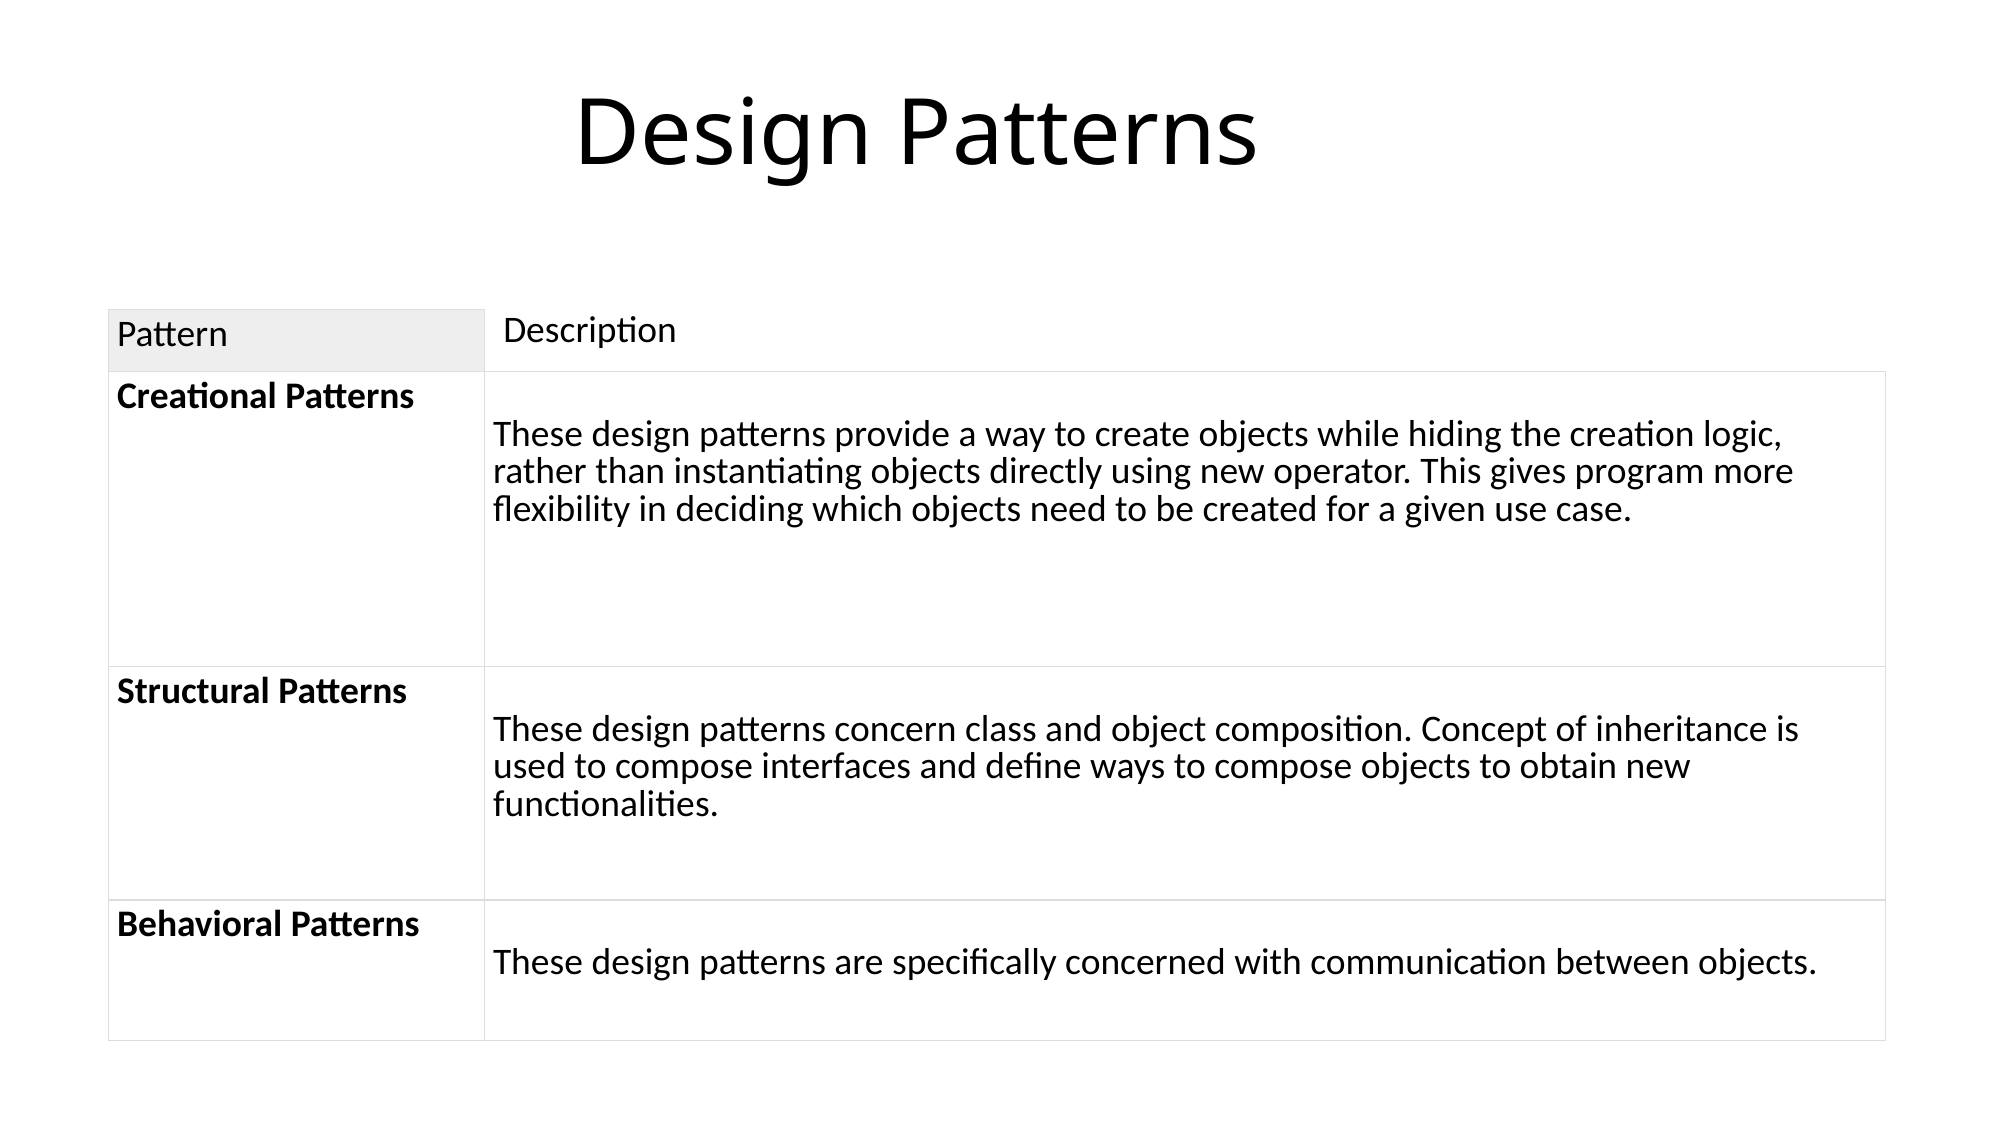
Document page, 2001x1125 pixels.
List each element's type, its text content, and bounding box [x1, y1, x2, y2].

table_cell Structural Patterns [109, 667, 484, 899]
table_cell These design patterns are specifically concerned with communication between objects. [485, 901, 1885, 1040]
table_header Pattern [109, 310, 484, 371]
table_cell Behavioral Patterns [109, 901, 484, 1040]
table_cell Creational Patterns [109, 372, 484, 666]
table_header Description [485, 309, 1885, 371]
table_cell These design patterns provide a way to create objects while hiding the creation logic, rather than instantiating objects directly using new operator. This gives program more flexibility in deciding which objects need to be created for a given use case. [485, 372, 1885, 666]
title Design Patterns [108, 59, 1863, 210]
table_cell These design patterns concern class and object composition. Concept of inheritance is used to compose interfaces and define ways to compose objects to obtain new functionalities. [485, 667, 1885, 899]
